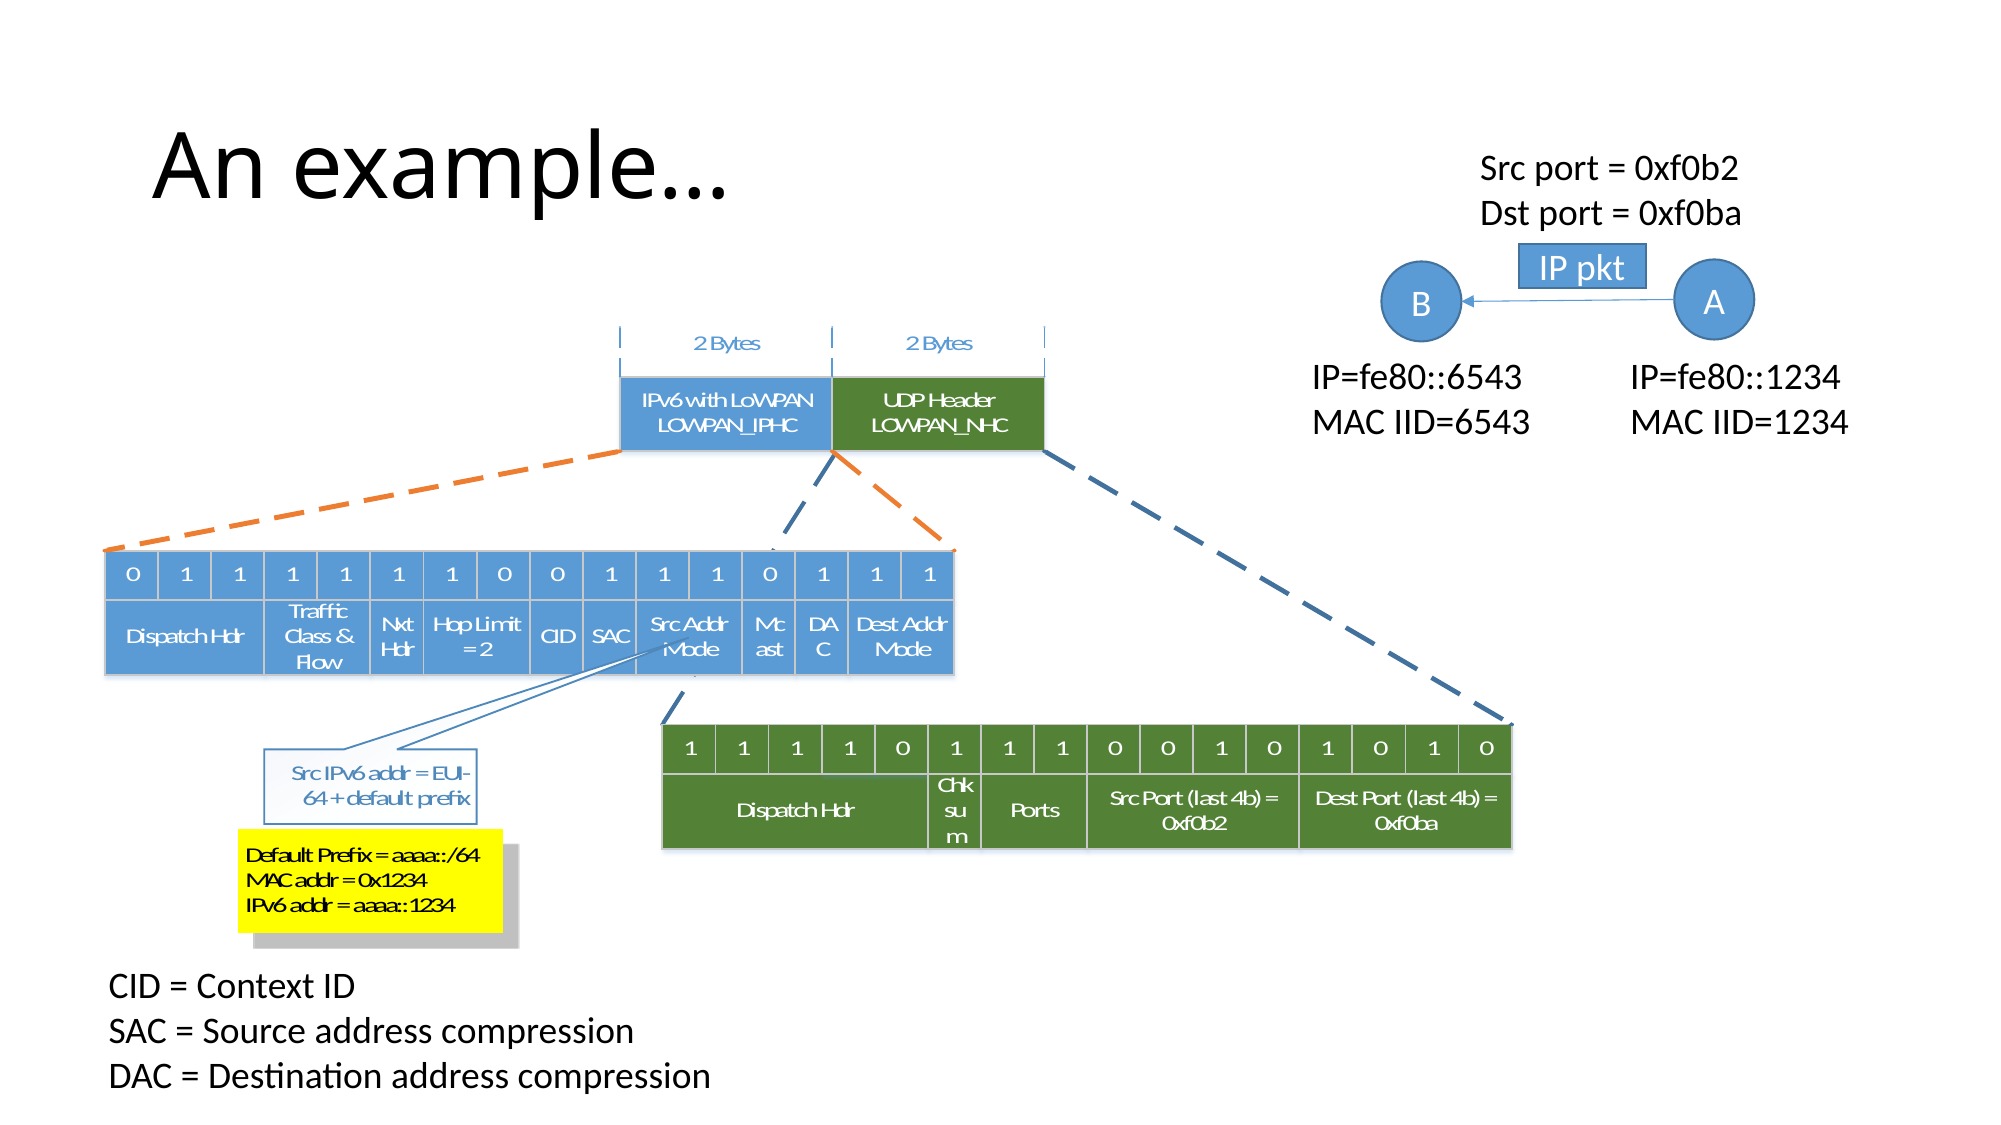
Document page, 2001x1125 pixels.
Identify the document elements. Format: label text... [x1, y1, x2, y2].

text_box IP=fe80::1234 MAC IID=1234 [1615, 344, 1864, 449]
text_box A [1673, 258, 1756, 341]
title An example… [137, 59, 1863, 278]
text_box B [1380, 260, 1463, 323]
text_box CID = Context ID SAC = Source address compression DAC = Destination address compression [93, 953, 728, 1104]
text_box IP=fe80::6543 MAC IID=6543 [1519, 344, 1546, 449]
text_box IP pkt [1518, 243, 1647, 289]
text_box Src port = 0xf0b2 Dst port = 0xf0ba [1465, 135, 1758, 241]
picture [97, 323, 1519, 949]
